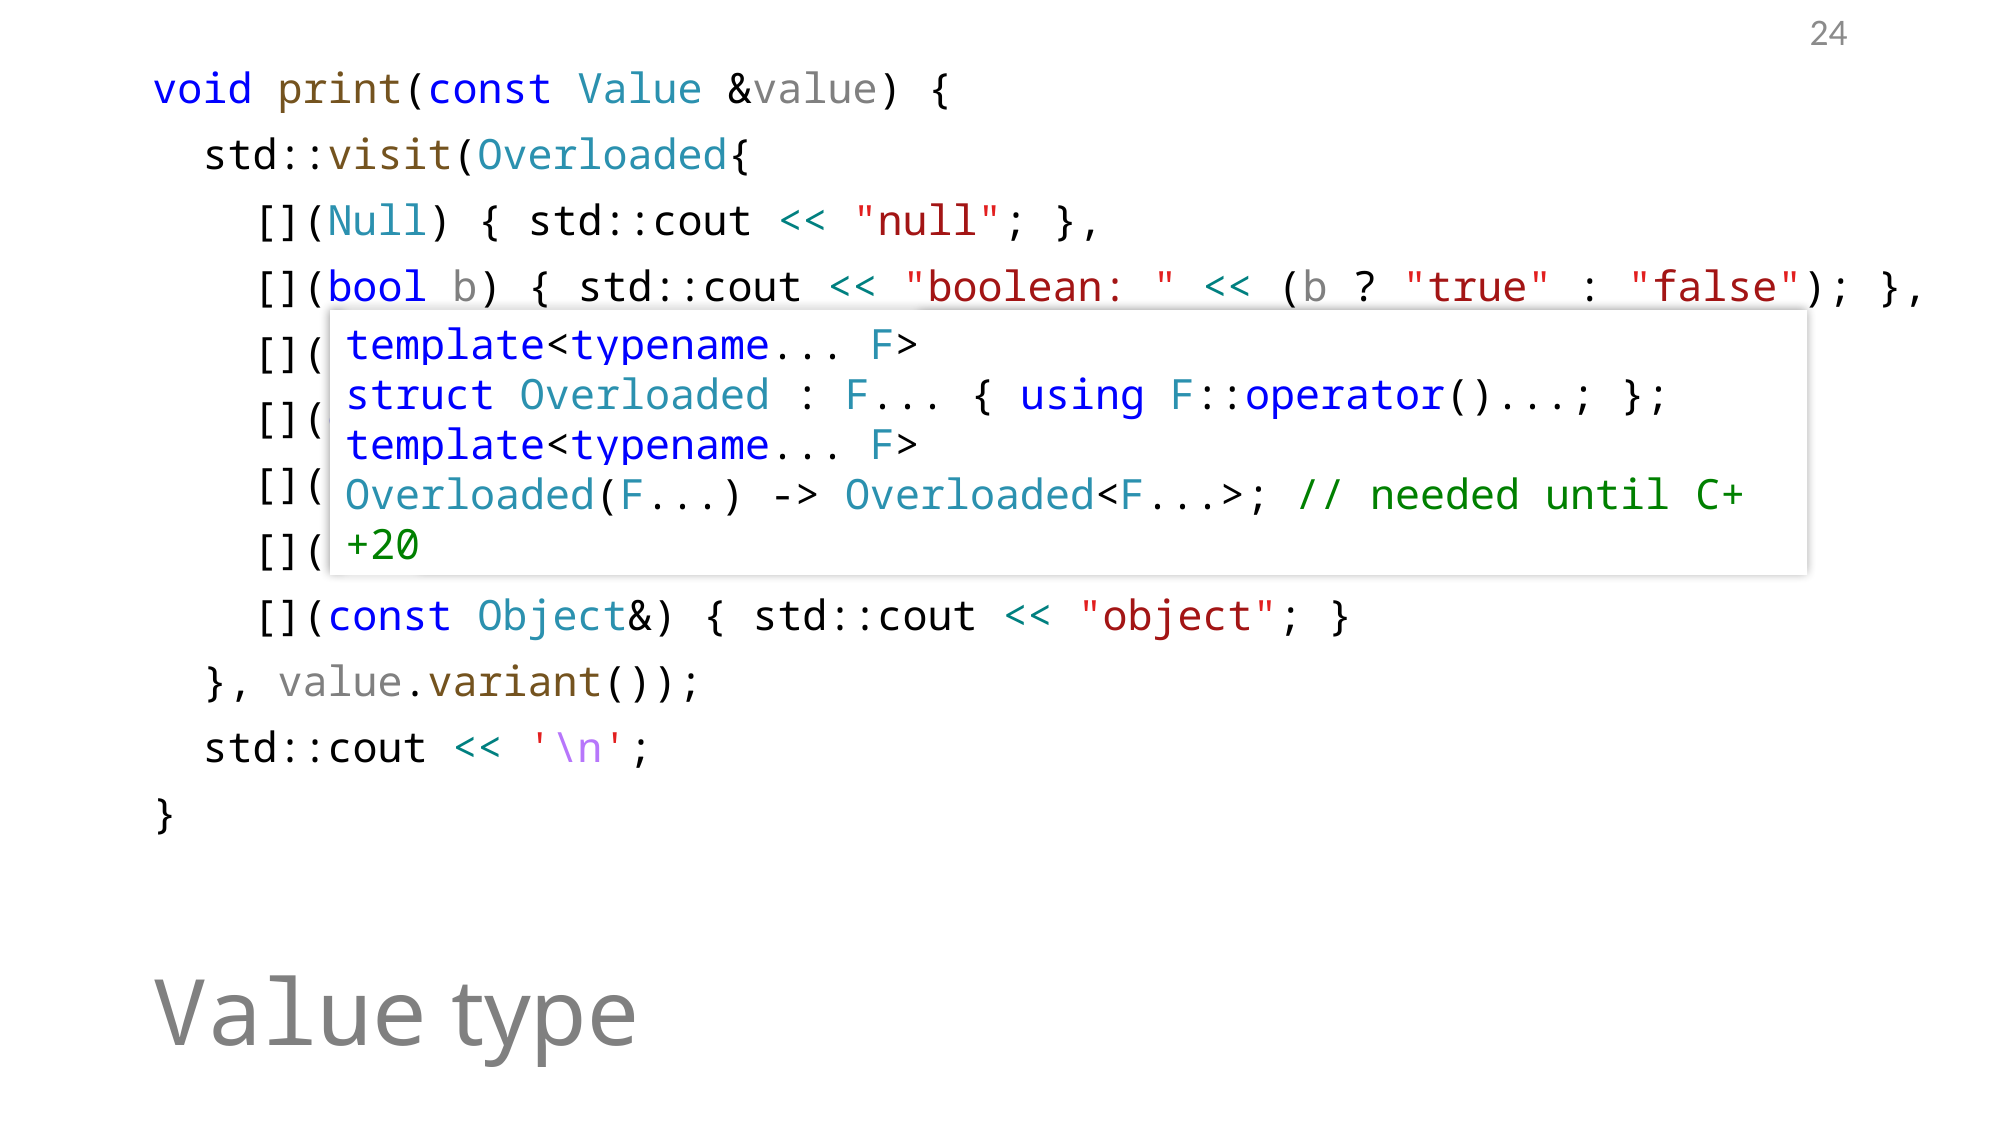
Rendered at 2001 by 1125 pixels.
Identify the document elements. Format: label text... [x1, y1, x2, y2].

list void print(const Value &value) { std::visit(Overloaded{ [](Null) { std::cout << "null"; }, [](bool b) { std::cout << "boolean: " << (b ? "true" : "false"); }, [](int64_t i) { std::cout << "integer: " << i; }, [](double d) { std::cout << "decimal: " << d; }, [](const std::string &s) { std::cout << "string: " << s; }, [](const Array&) { std::cout << "array"; }, [](const Object&) { std::cout << "object"; } }, value.variant()); std::cout << '\n'; } [137, 59, 2000, 908]
text_box template<typename... F> struct Overloaded : F... { using F::operator()...; }; template<typename... F> Overloaded(F...) -> Overloaded<F...>; // needed until C++20 [330, 310, 1808, 575]
title Value type [137, 908, 1863, 1125]
slide_number 23 [1412, 0, 1863, 60]
